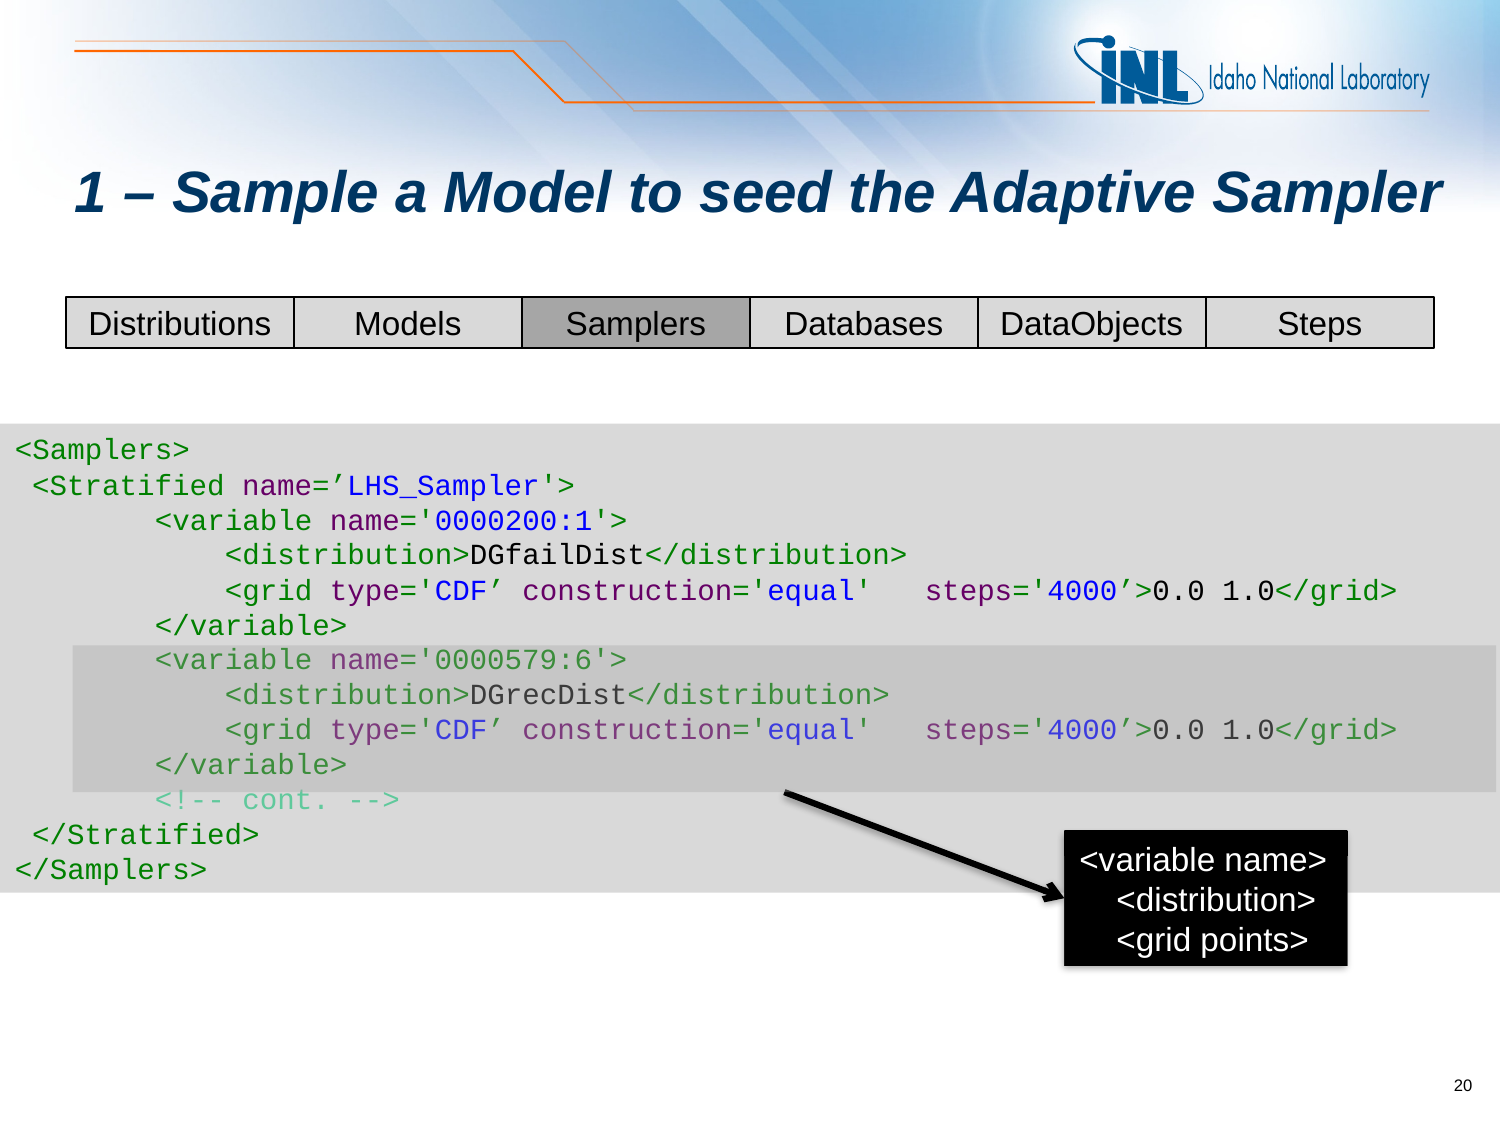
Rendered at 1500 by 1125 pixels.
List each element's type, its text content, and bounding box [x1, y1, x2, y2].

picture [0, 893, 1500, 1125]
text_box DataObjects [977, 296, 1206, 349]
text_box <variable name> <distribution> <grid points> [1064, 830, 1348, 966]
text_box <Samplers> <Stratified name=’LHS_Sampler'> <variable name='0000200:1'> <distribution>DGfailDist</distribution> <grid type='CDF’ construction='equal' steps='4000’>0.0 1.0</grid> </variable> <variable name='0000579:6'> <distribution>DGrecDist</distribution> <grid type='CDF’ construction='equal' steps='4000’>0.0 1.0</grid> </variable> <!-- cont. --> </Stratified> </Samplers> [0, 423, 1500, 893]
picture [0, 0, 1500, 423]
text_box [72, 645, 1497, 793]
text_box Databases [749, 296, 977, 349]
text_box Models [293, 296, 522, 349]
title 1 – Sample a Model to seed the Adaptive Sampler [74, 164, 1473, 287]
text_box Distributions [66, 296, 293, 349]
slide_number 20 [1429, 1074, 1473, 1096]
text_box Steps [1206, 296, 1434, 349]
text_box Samplers [522, 296, 749, 349]
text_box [784, 791, 1065, 899]
